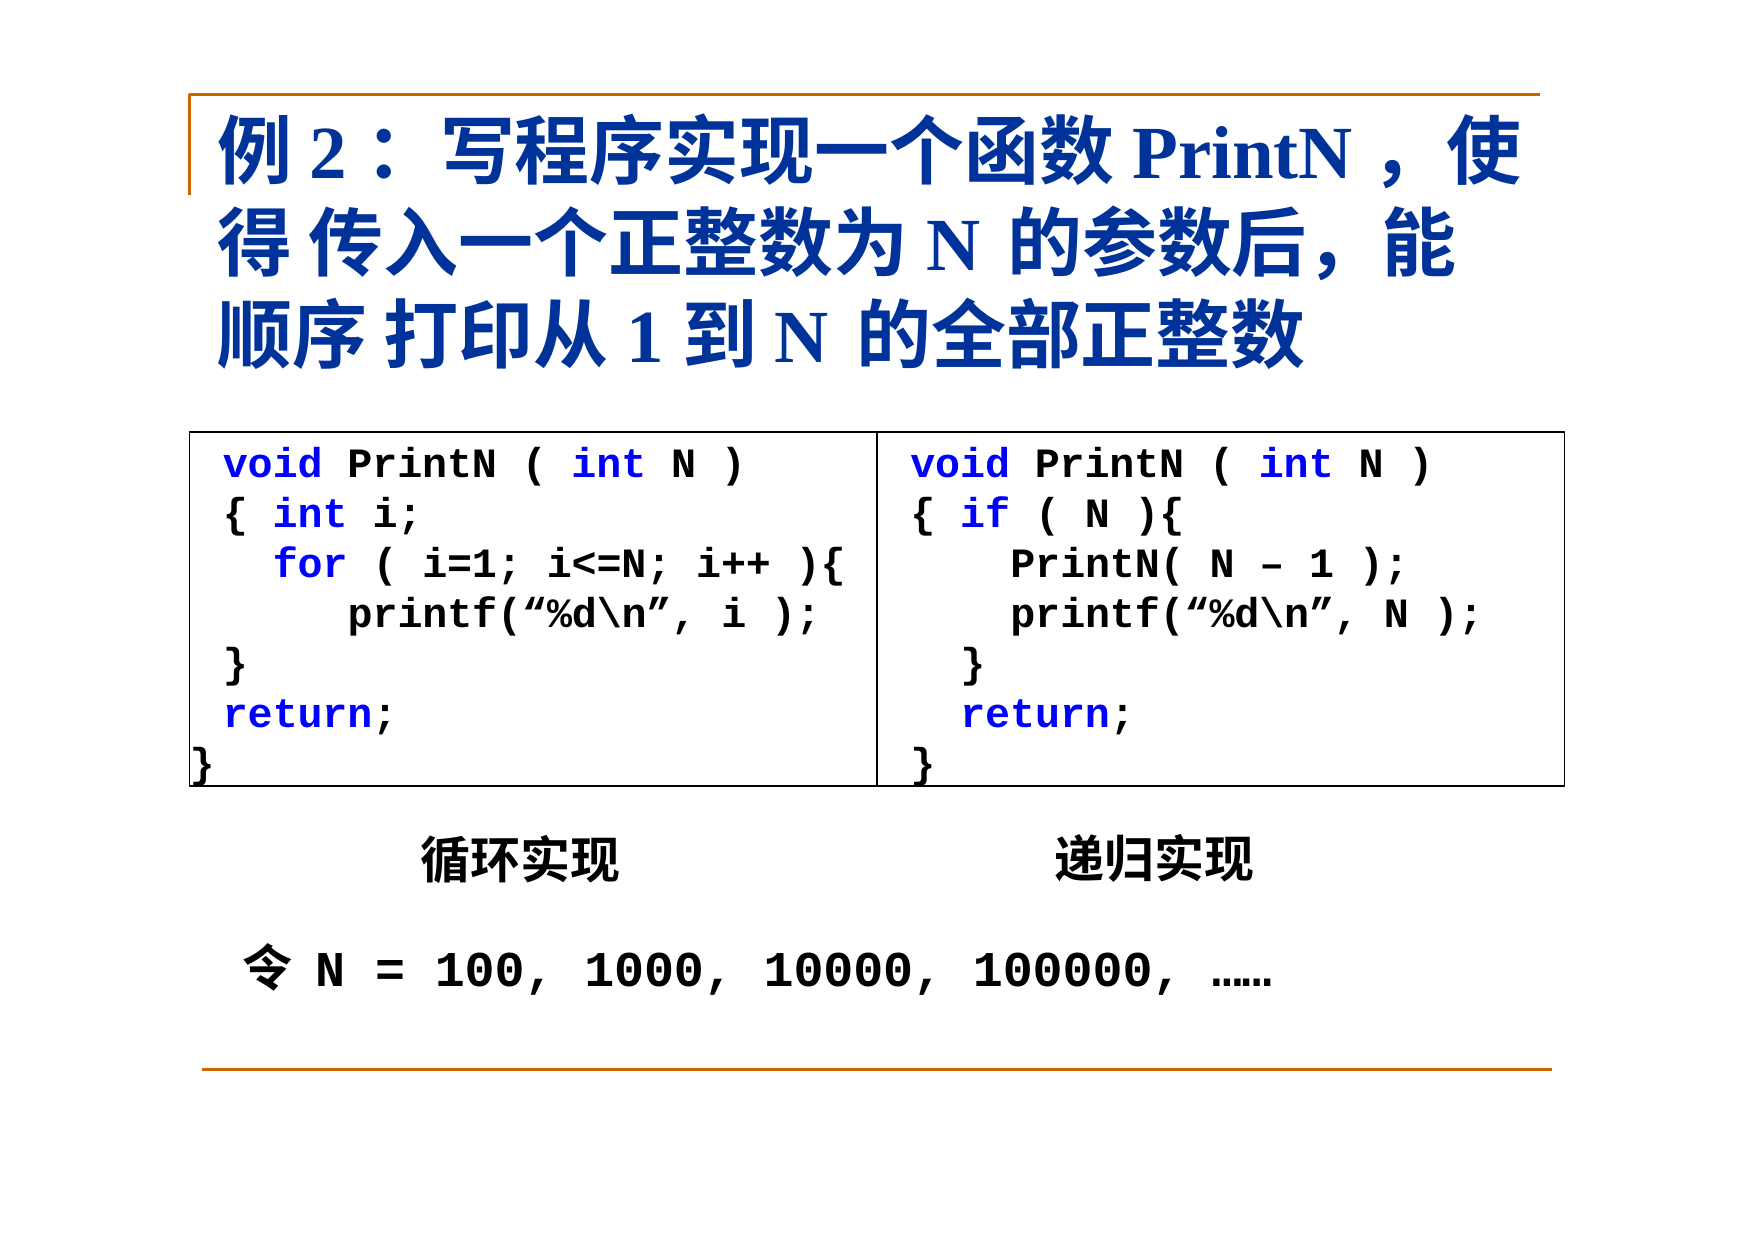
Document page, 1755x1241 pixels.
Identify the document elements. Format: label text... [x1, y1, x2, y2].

text_box void PrintN ( int N ) { int i; for ( i=1; i<=N; i++ ){ printf(“%d\n”, i ); } return; } [189, 432, 877, 786]
text_box 循环实现 令 N = 100, 1000, 10000, 100000, …… [240, 826, 1324, 996]
title 例2：写程序实现一个函数PrintN，使得 传入一个正整数为N的参数后，能顺序 打印从1到N的全部正整数 [215, 102, 1530, 378]
text_box void PrintN ( int N ) { if ( N ){ PrintN( N – 1 ); printf(“%d\n”, N ); } return; } [877, 432, 1565, 786]
text_box 递归实现 [1039, 820, 1755, 895]
